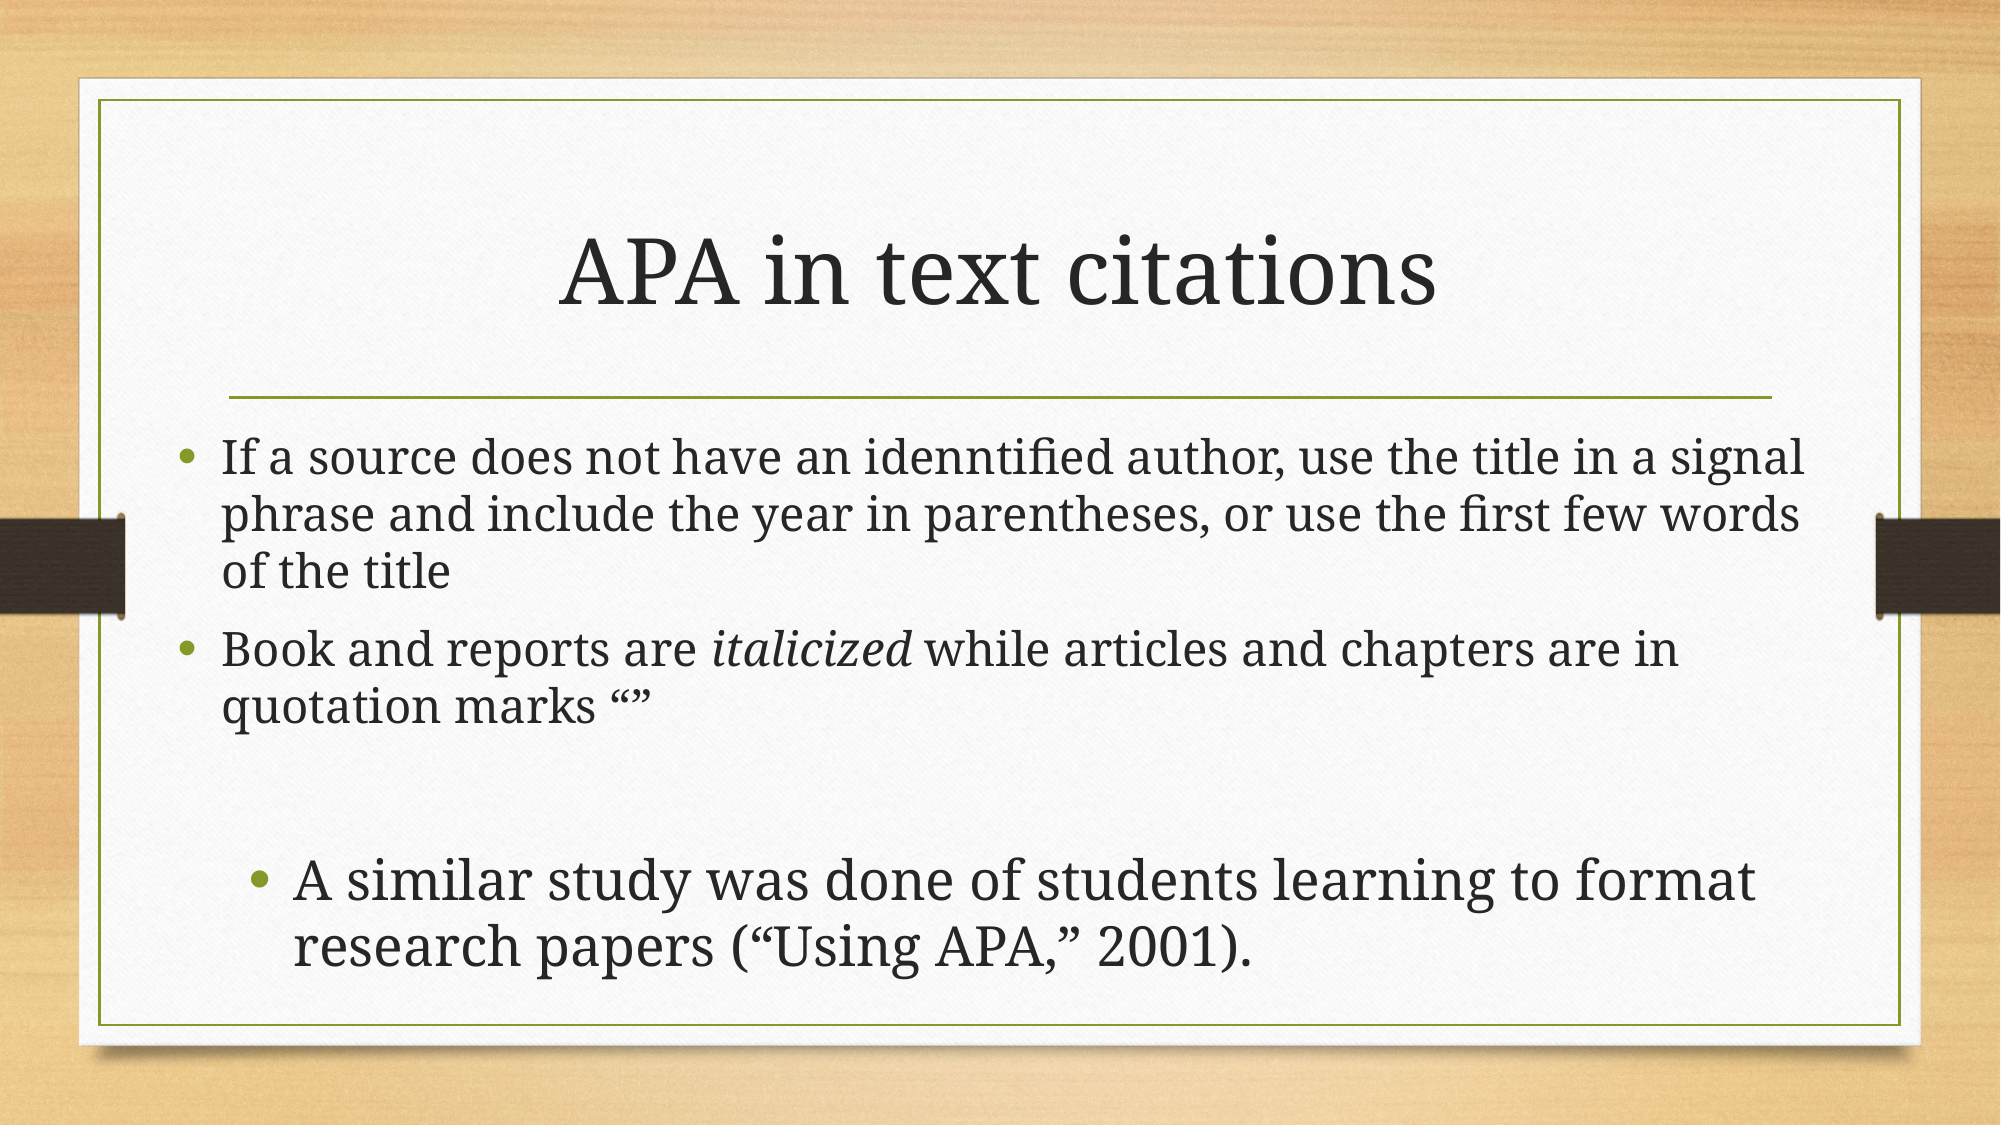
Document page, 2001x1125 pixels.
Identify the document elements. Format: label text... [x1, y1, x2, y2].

list If a source does not have an idenntified author, use the title in a signal phrase and include the year in parentheses, or use the first few words of the title Book and reports are italicized while articles and chapters are in quotation marks “” A similar study was done of students learning to format research papers (“Using APA,” 2001). [162, 419, 1846, 987]
picture [0, 0, 2001, 1125]
title APA in text citations [212, 161, 1788, 375]
